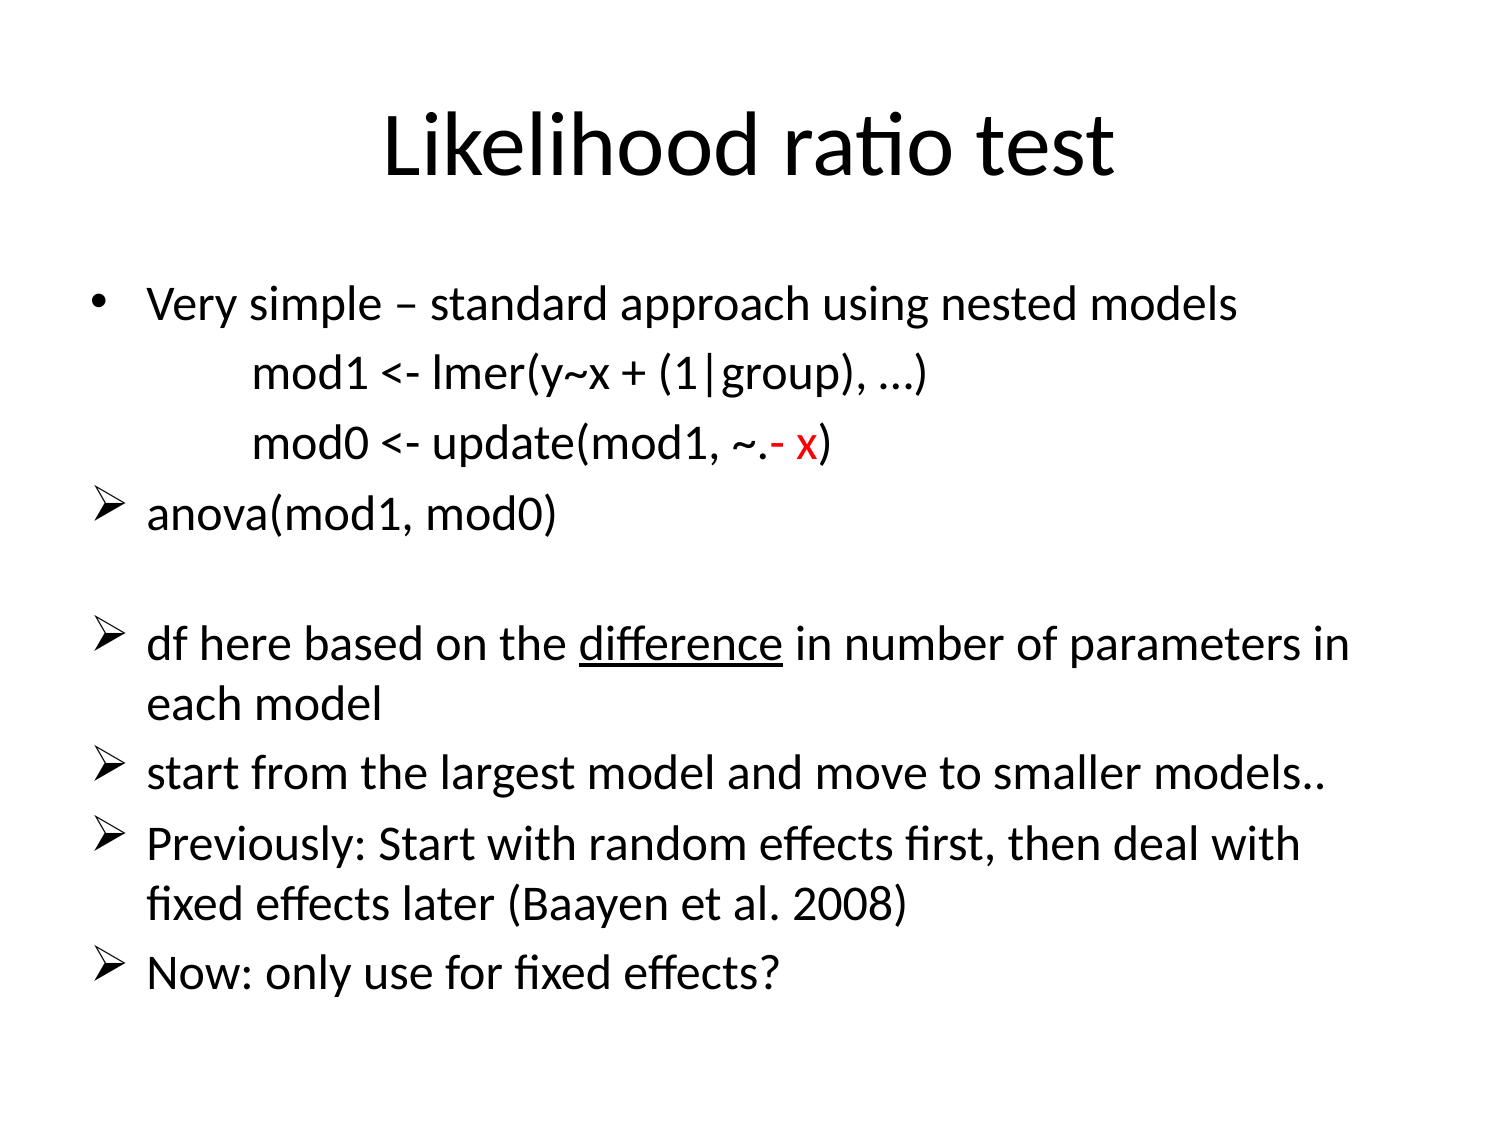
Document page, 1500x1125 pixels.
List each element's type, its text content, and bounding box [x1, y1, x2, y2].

title Likelihood ratio test [75, 45, 1425, 233]
list Very simple – standard approach using nested models mod1 <- lmer(y~x + (1|group), …) mod0 <- update(mod1, ~.- x) anova(mod1, mod0) df here based on the difference in number of parameters in each model start from the largest model and move to smaller models.. Previously: Start with random effects first, then deal with fixed effects later (Baayen et al. 2008) Now: only use for fixed effects? [75, 262, 1425, 1005]
